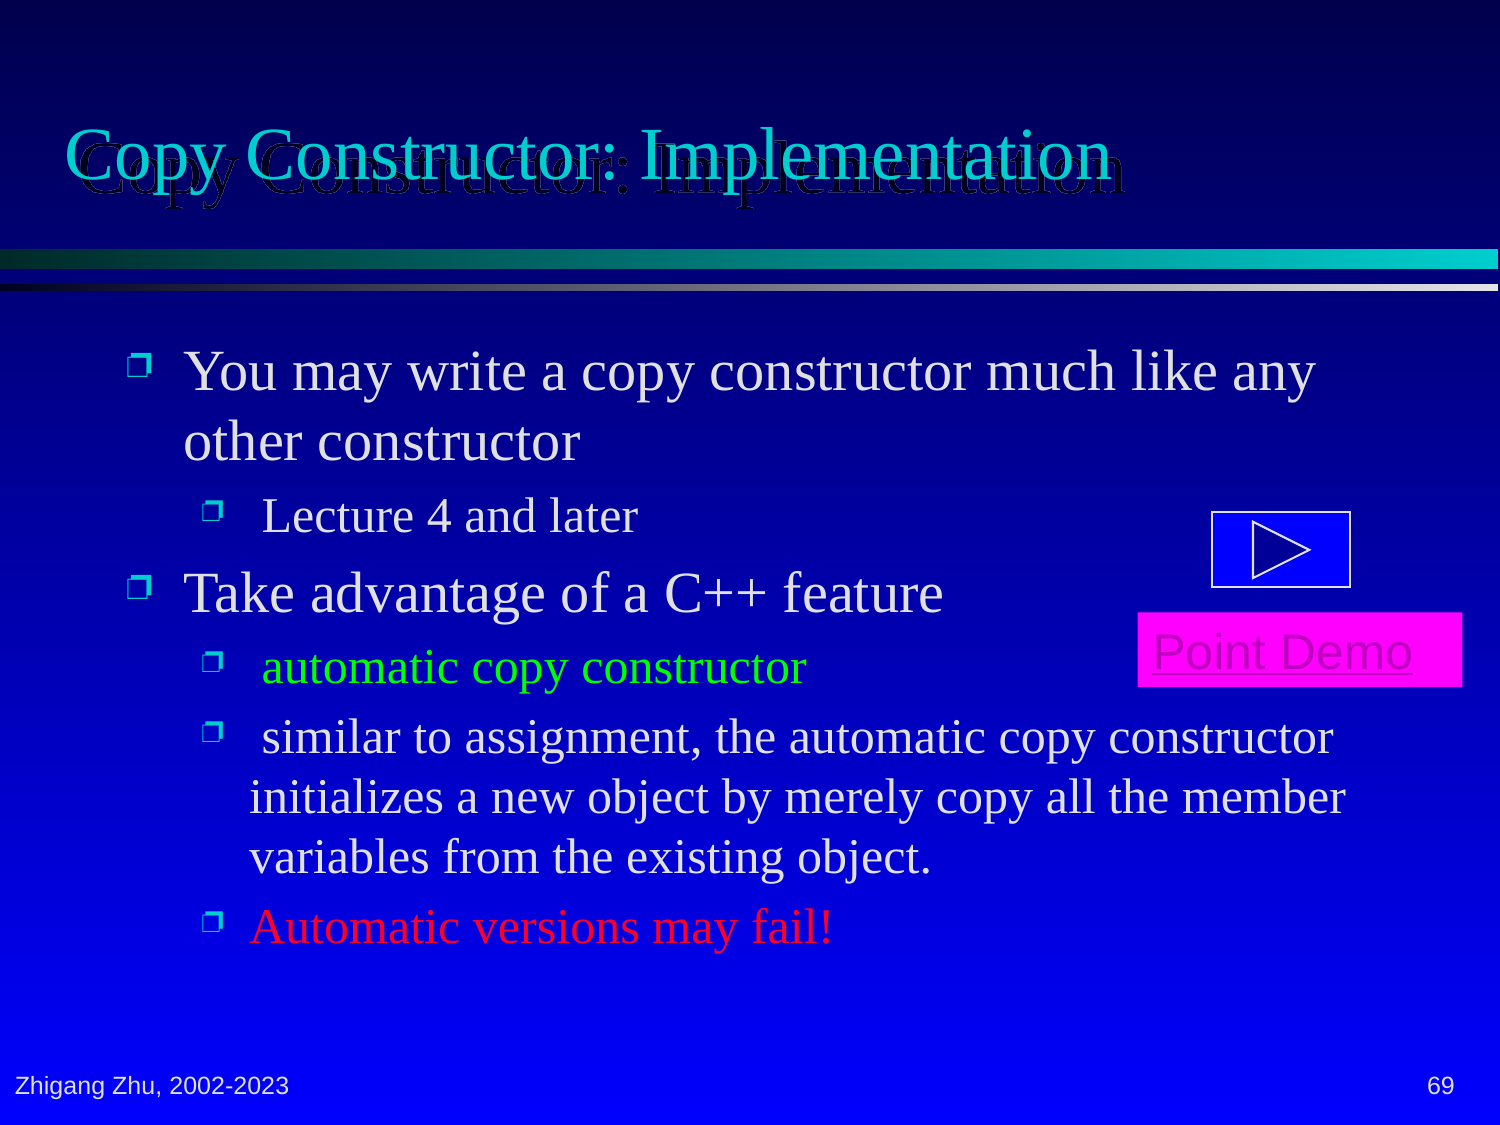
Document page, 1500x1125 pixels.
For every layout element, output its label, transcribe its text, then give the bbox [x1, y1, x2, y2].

text_box [1212, 512, 1350, 588]
text_box Point Demo [1137, 612, 1463, 688]
title Copy Constructor: Implementation [49, 55, 1451, 245]
list You may write a copy constructor much like any other constructor Lecture 4 and later Take advantage of a C++ feature automatic copy constructor similar to assignment, the automatic copy constructor initializes a new object by merely copy all the member variables from the existing object. Automatic versions may fail! [111, 324, 1388, 1001]
